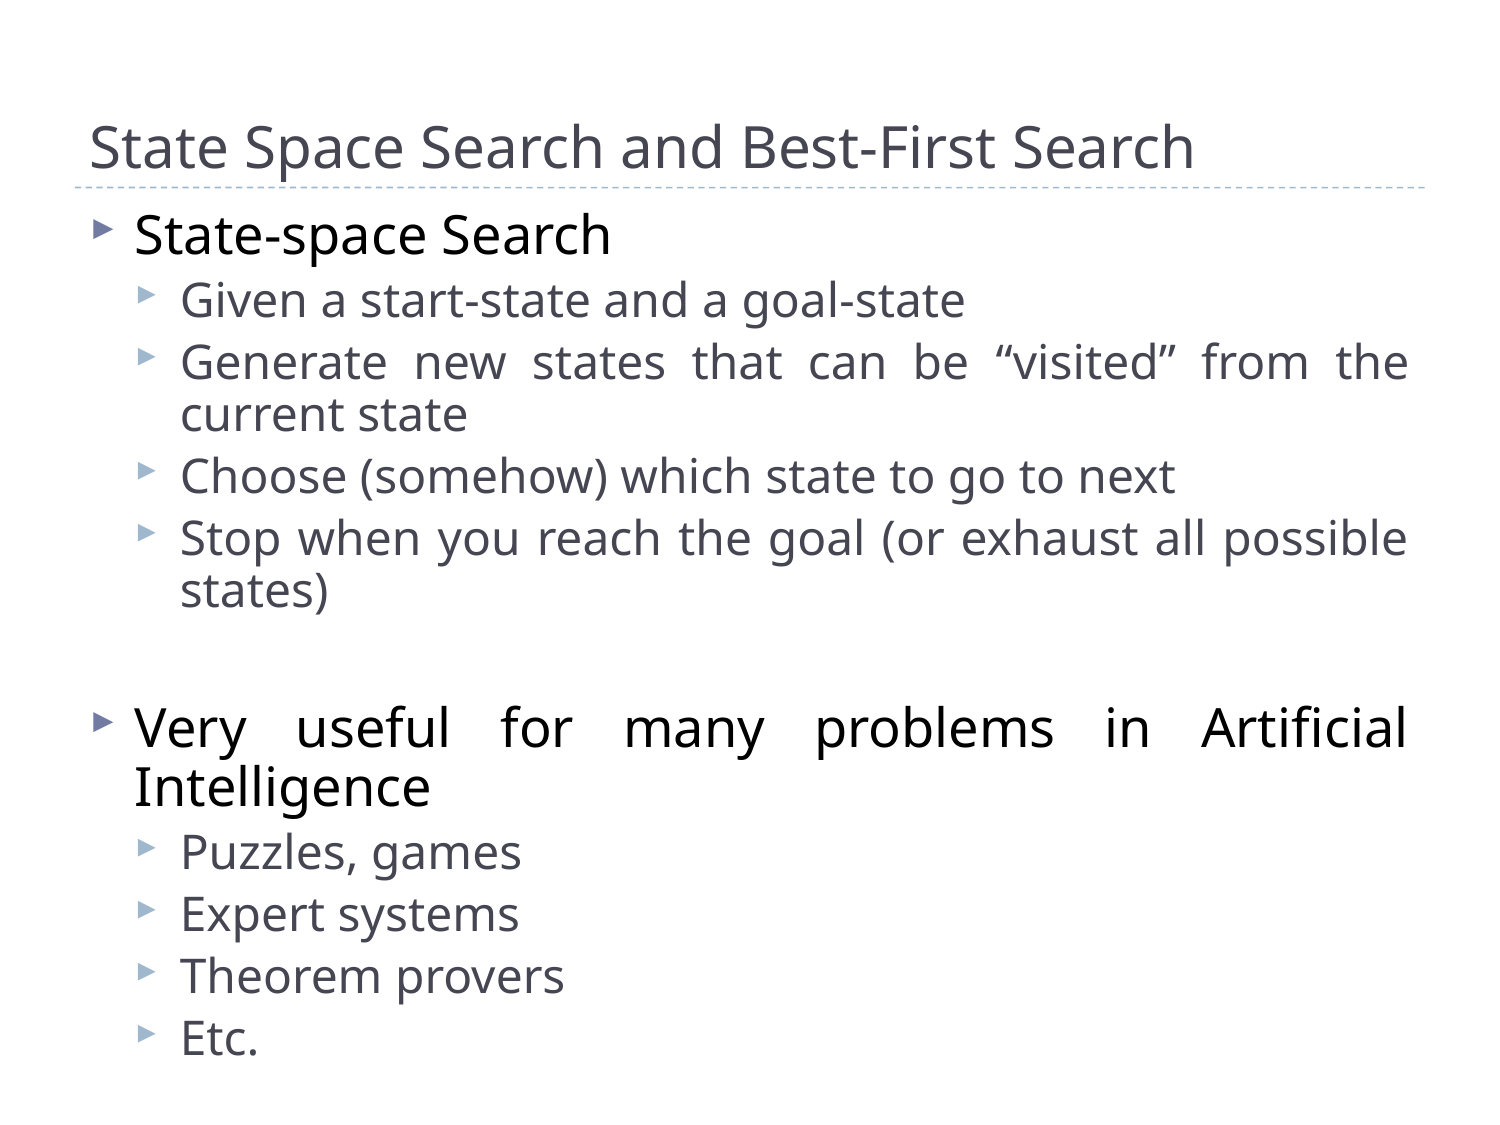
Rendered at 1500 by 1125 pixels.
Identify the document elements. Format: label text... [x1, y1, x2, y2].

title State Space Search and Best-First Search [75, 24, 1425, 188]
list State-space Search Given a start-state and a goal-state Generate new states that can be “visited” from the current state Choose (somehow) which state to go to next Stop when you reach the goal (or exhaust all possible states) Very useful for many problems in Artificial Intelligence Puzzles, games Expert systems Theorem provers Etc. [75, 200, 1425, 1006]
